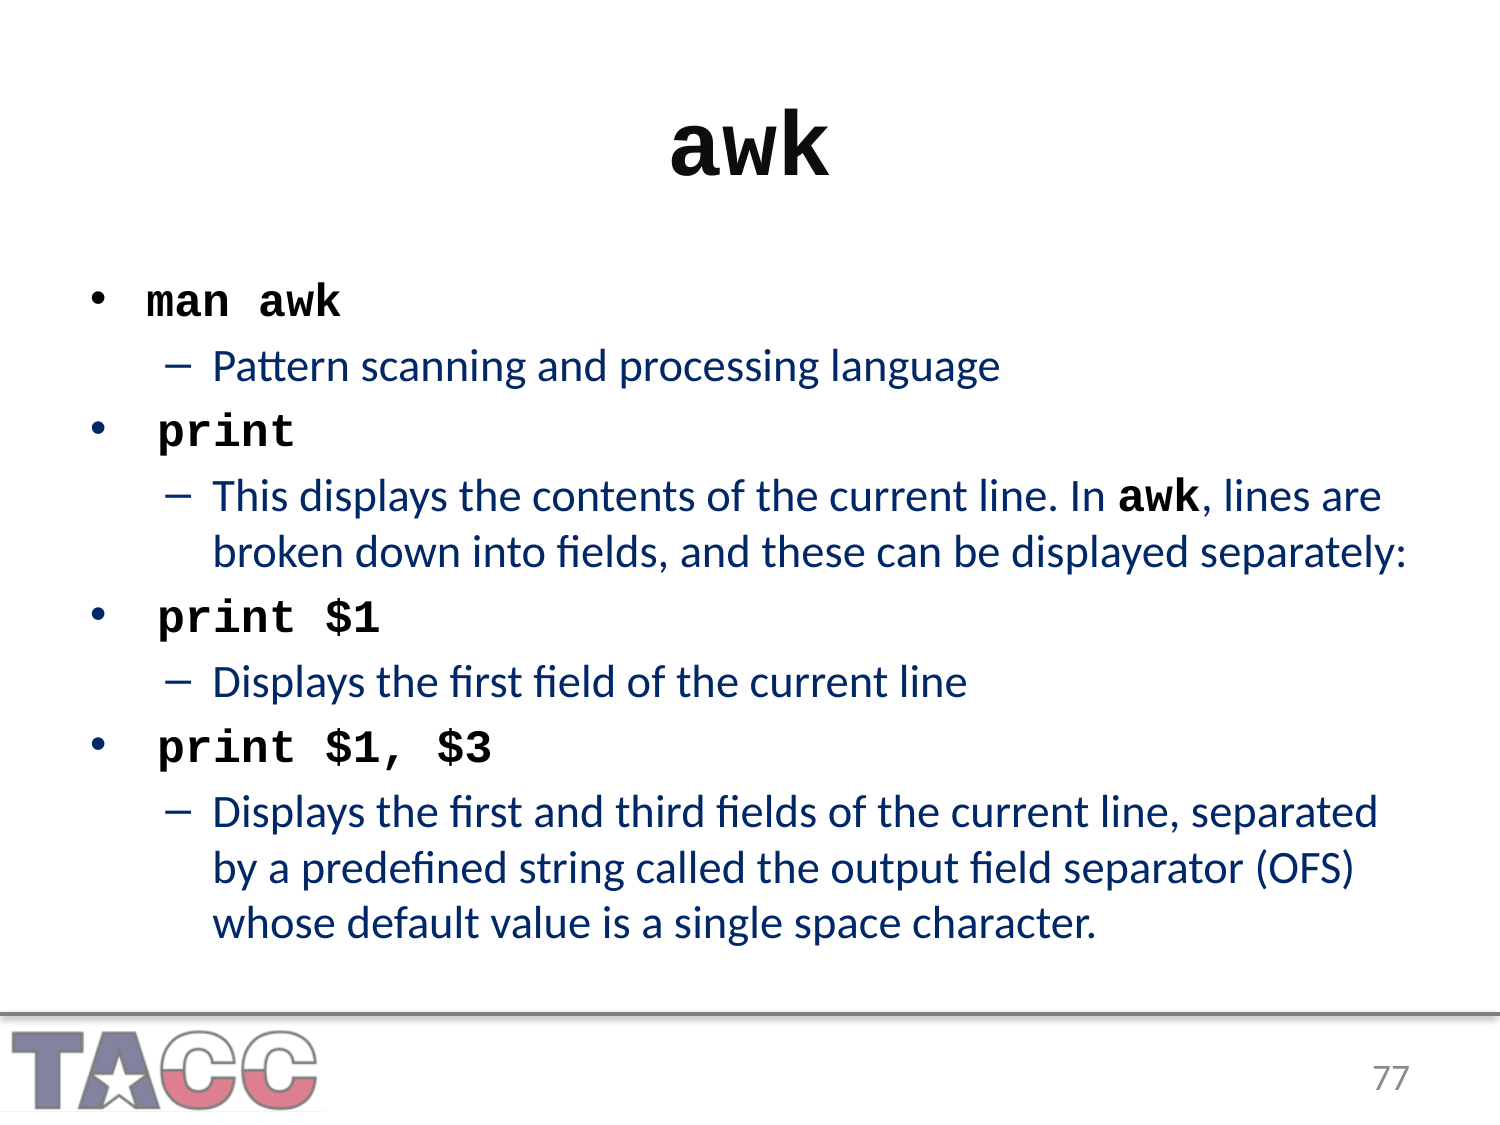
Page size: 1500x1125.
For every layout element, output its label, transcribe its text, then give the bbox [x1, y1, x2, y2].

title awk [75, 45, 1425, 233]
list man awk Pattern scanning and processing language print This displays the contents of the current line. In awk, lines are broken down into fields, and these can be displayed separately: print $1 Displays the first field of the current line print $1, $3 Displays the first and third fields of the current line, separated by a predefined string called the output field separator (OFS) whose default value is a single space character. [75, 262, 1425, 1005]
